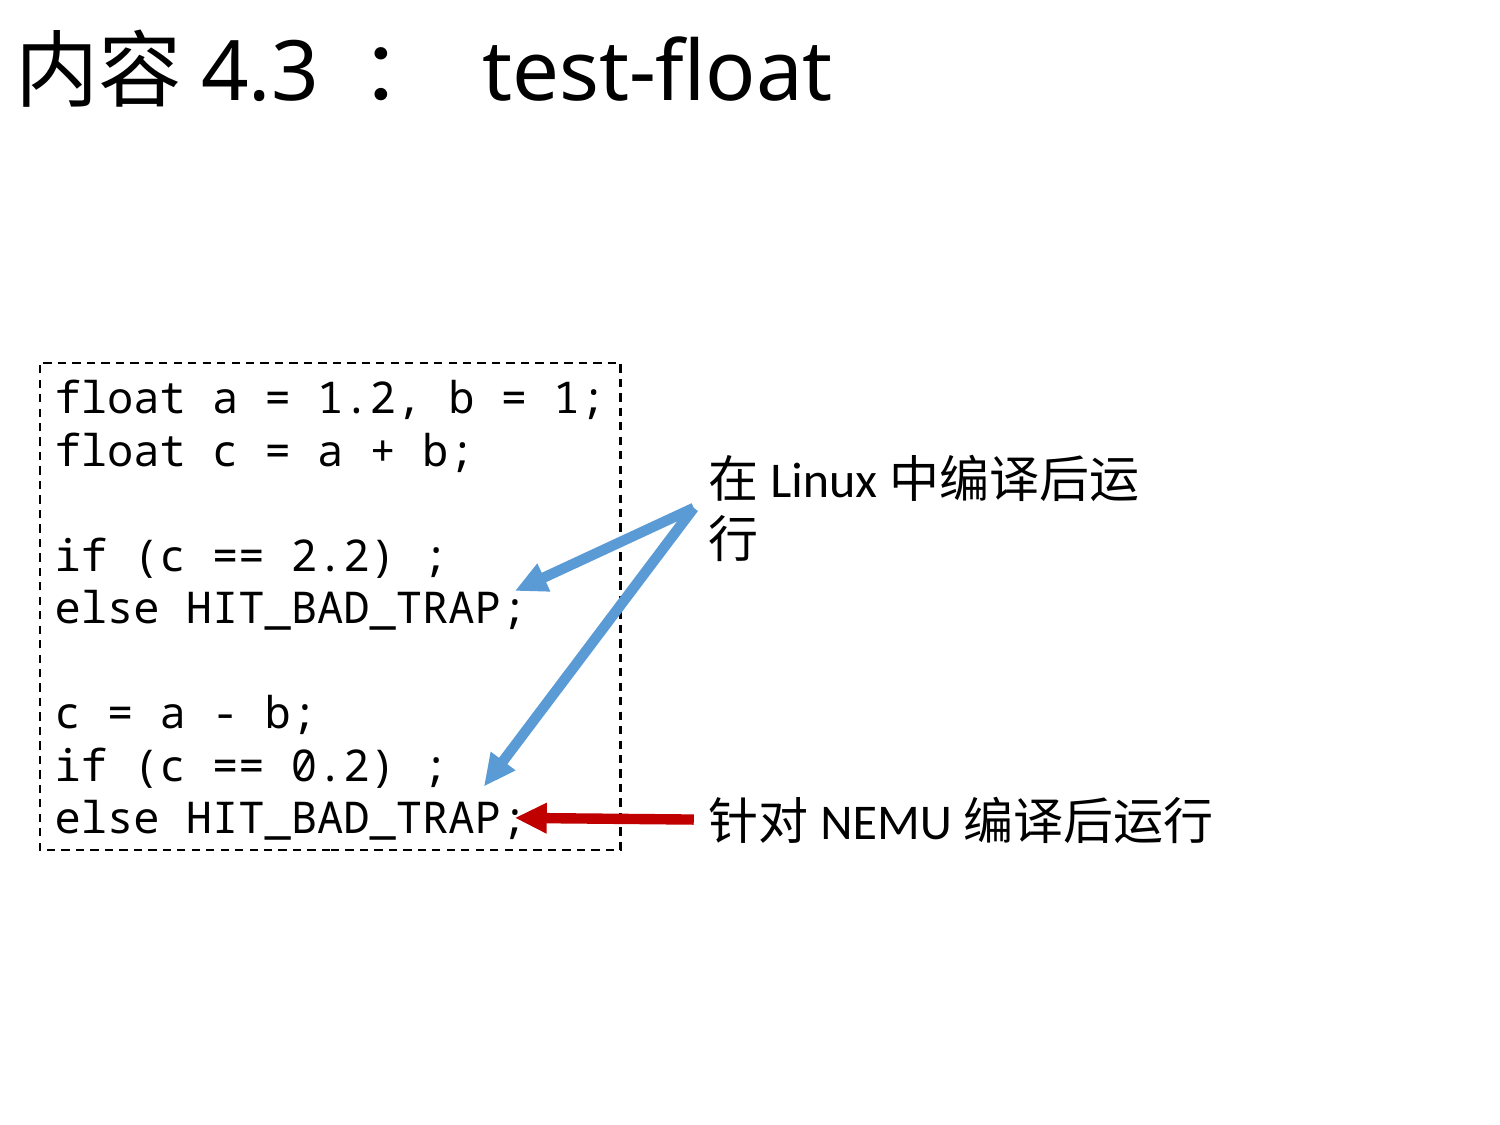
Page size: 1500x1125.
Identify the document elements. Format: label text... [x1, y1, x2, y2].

title 内容4.3 ： test-float [0, 0, 1500, 147]
text_box 在Linux中编译后运行 [693, 440, 1193, 576]
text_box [484, 476, 694, 786]
text_box float a = 1.2, b = 1; float c = a + b; if (c == 2.2) ; else HIT_BAD_TRAP; c = a - b; if (c == 0.2) ; else HIT_BAD_TRAP; [39, 362, 622, 851]
text_box 针对NEMU编译后运行 [693, 782, 1241, 857]
